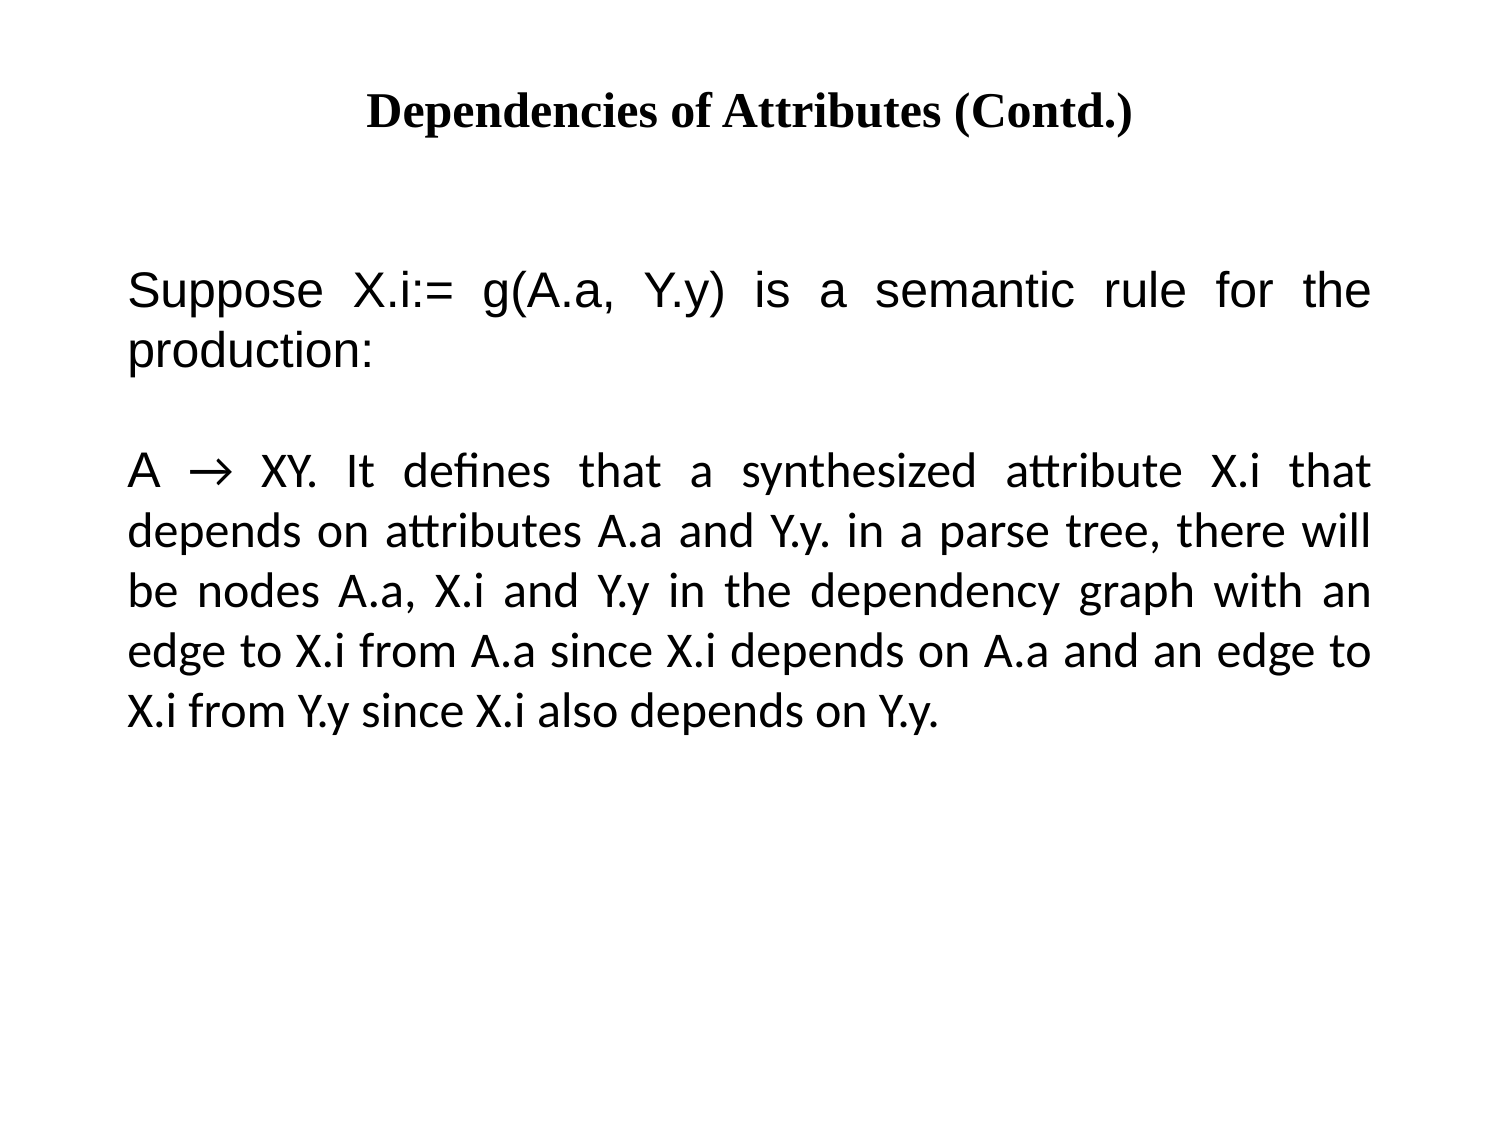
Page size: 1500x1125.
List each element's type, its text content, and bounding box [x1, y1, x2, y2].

list Suppose X.i:= g(A.a, Y.y) is a semantic rule for the production: A → XY. It defines that a synthesized attribute X.i that depends on attributes A.a and Y.y. in a parse tree, there will be nodes A.a, X.i and Y.y in the dependency graph with an edge to X.i from A.a since X.i depends on A.a and an edge to X.i from Y.y since X.i also depends on Y.y. [112, 249, 1388, 1000]
title Dependencies of Attributes (Contd.) [112, 99, 1388, 175]
